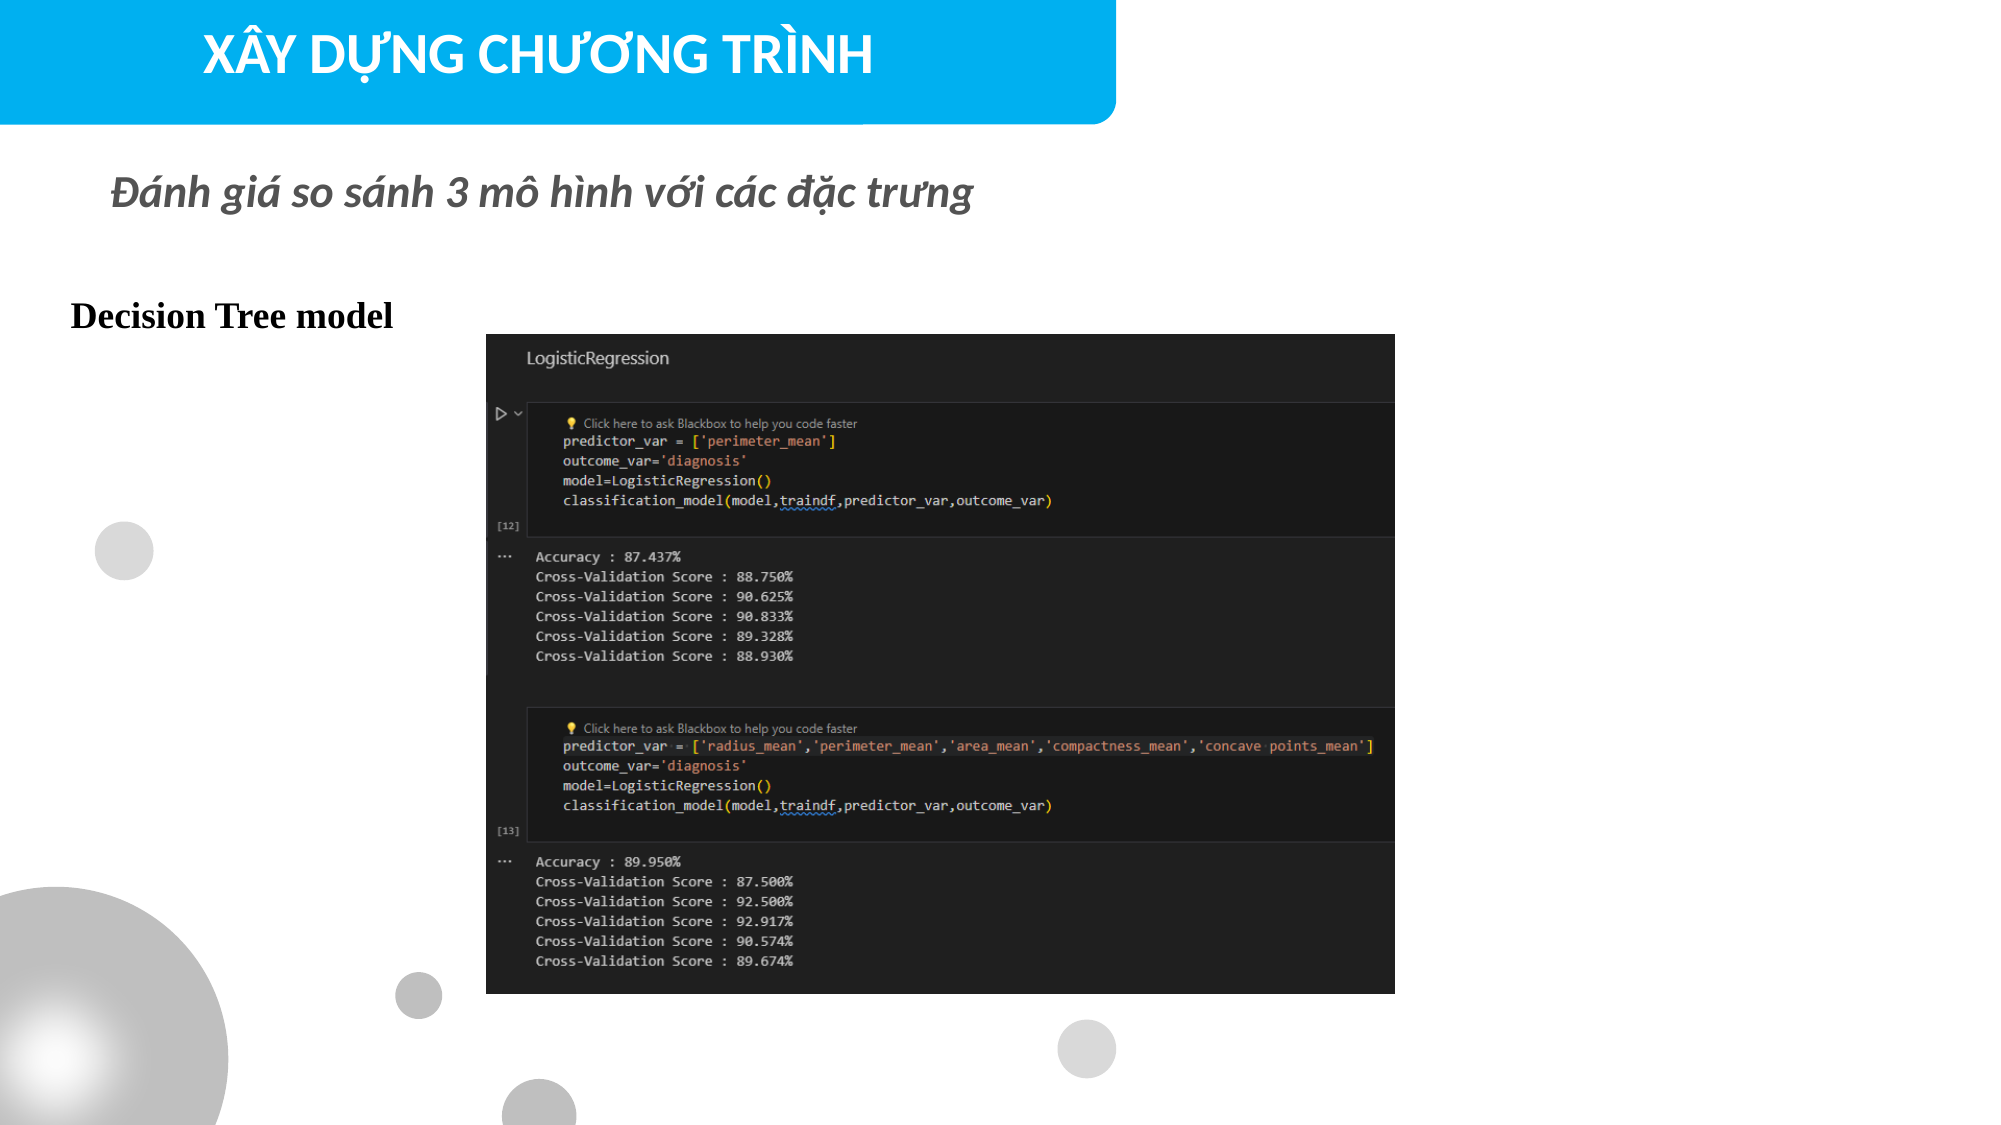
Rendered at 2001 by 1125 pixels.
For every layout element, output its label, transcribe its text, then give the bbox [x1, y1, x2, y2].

text_box [1056, 1018, 1118, 1080]
text_box [394, 971, 444, 1021]
text_box [500, 1077, 578, 1125]
picture [486, 334, 1395, 994]
text_box Decision Tree model [55, 280, 1748, 408]
text_box [93, 520, 155, 582]
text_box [0, 886, 229, 1125]
text_box Đánh giá so sánh 3 mô hình với các đặc trưng [94, 154, 1787, 224]
text_box XÂY DỰNG CHƯƠNG TRÌNH [0, 0, 1118, 126]
